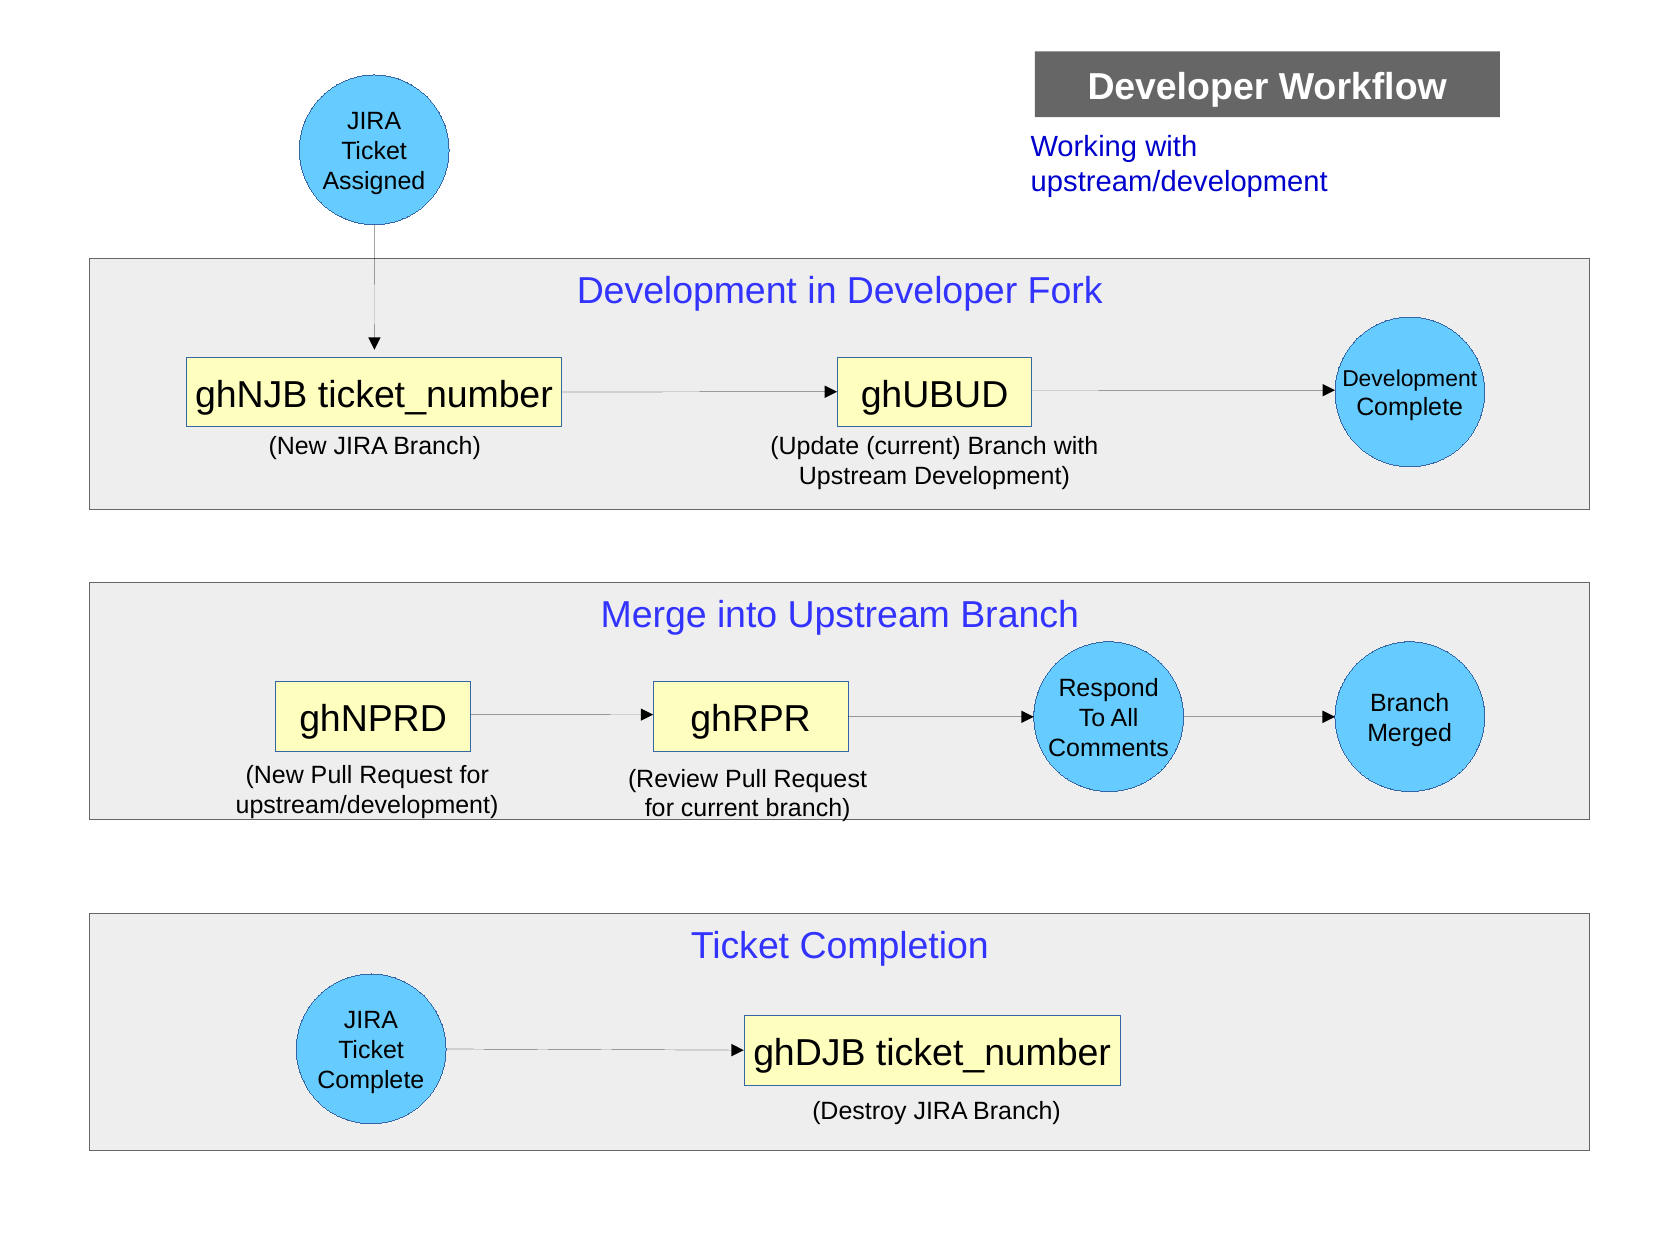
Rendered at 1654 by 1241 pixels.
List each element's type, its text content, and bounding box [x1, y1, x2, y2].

text_box ghUBUD [837, 357, 1032, 421]
text_box [1183, 710, 1335, 724]
text_box JIRA Ticket Assigned [299, 74, 450, 225]
text_box (New Pull Request for upstream/development) [179, 751, 555, 800]
text_box (Update (current) Branch with Upstream Development) [733, 421, 1137, 465]
text_box Branch Merged [1334, 641, 1485, 792]
text_box [561, 385, 838, 398]
text_box ghNPRD [275, 681, 471, 751]
text_box ghNJB ticket_number [186, 357, 562, 427]
text_box [368, 224, 381, 350]
text_box (Destroy JIRA Branch) [796, 1087, 1077, 1131]
text_box [848, 710, 1034, 724]
text_box [470, 708, 654, 721]
text_box JIRA Ticket Complete [296, 973, 447, 1124]
text_box Respond To All Comments [1033, 641, 1184, 792]
text_box Ticket Completion [89, 913, 1590, 1151]
text_box Development in Developer Fork [89, 258, 1590, 510]
text_box [446, 1043, 744, 1057]
text_box Developer Workflow [1034, 51, 1500, 118]
text_box Development Complete [1335, 317, 1485, 467]
text_box Merge into Upstream Branch [89, 582, 1590, 820]
text_box (New JIRA Branch) [194, 421, 555, 465]
text_box (Review Pull Request for current branch) [605, 754, 891, 798]
text_box ghRPR [653, 681, 849, 752]
text_box Working with upstream/development [1015, 120, 1516, 168]
text_box [1032, 384, 1336, 397]
text_box ghDJB ticket_number [744, 1015, 1121, 1086]
